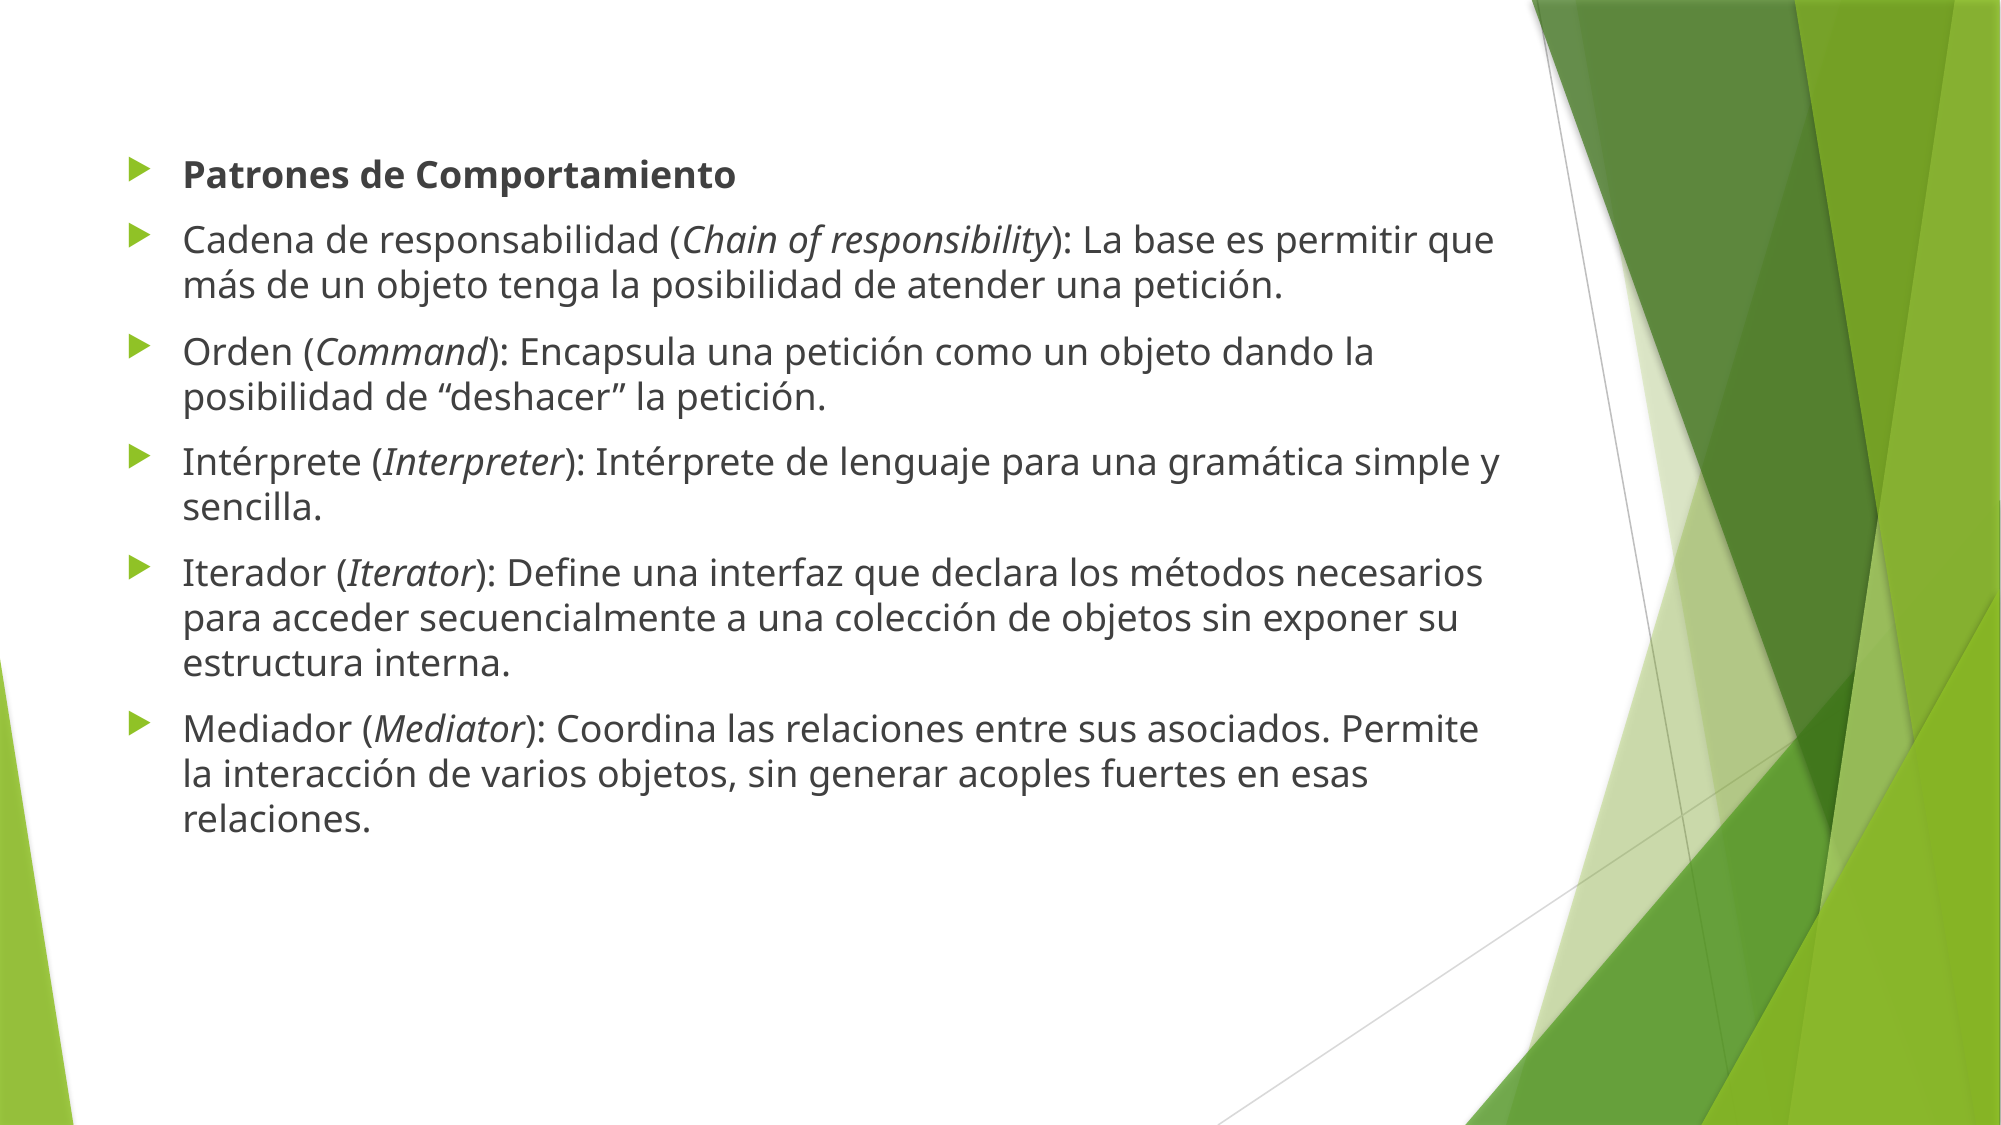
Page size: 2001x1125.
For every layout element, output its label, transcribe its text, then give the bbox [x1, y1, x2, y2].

list Patrones de Comportamiento Cadena de responsabilidad (Chain of responsibility): La base es permitir que más de un objeto tenga la posibilidad de atender una petición. Orden (Command): Encapsula una petición como un objeto dando la posibilidad de “deshacer” la petición. Intérprete (Interpreter): Intérprete de lenguaje para una gramática simple y sencilla. Iterador (Iterator): Define una interfaz que declara los métodos necesarios para acceder secuencialmente a una colección de objetos sin exponer su estructura interna. Mediador (Mediator): Coordina las relaciones entre sus asociados. Permite la interacción de varios objetos, sin generar acoples fuertes en esas relaciones. [111, 143, 1521, 992]
